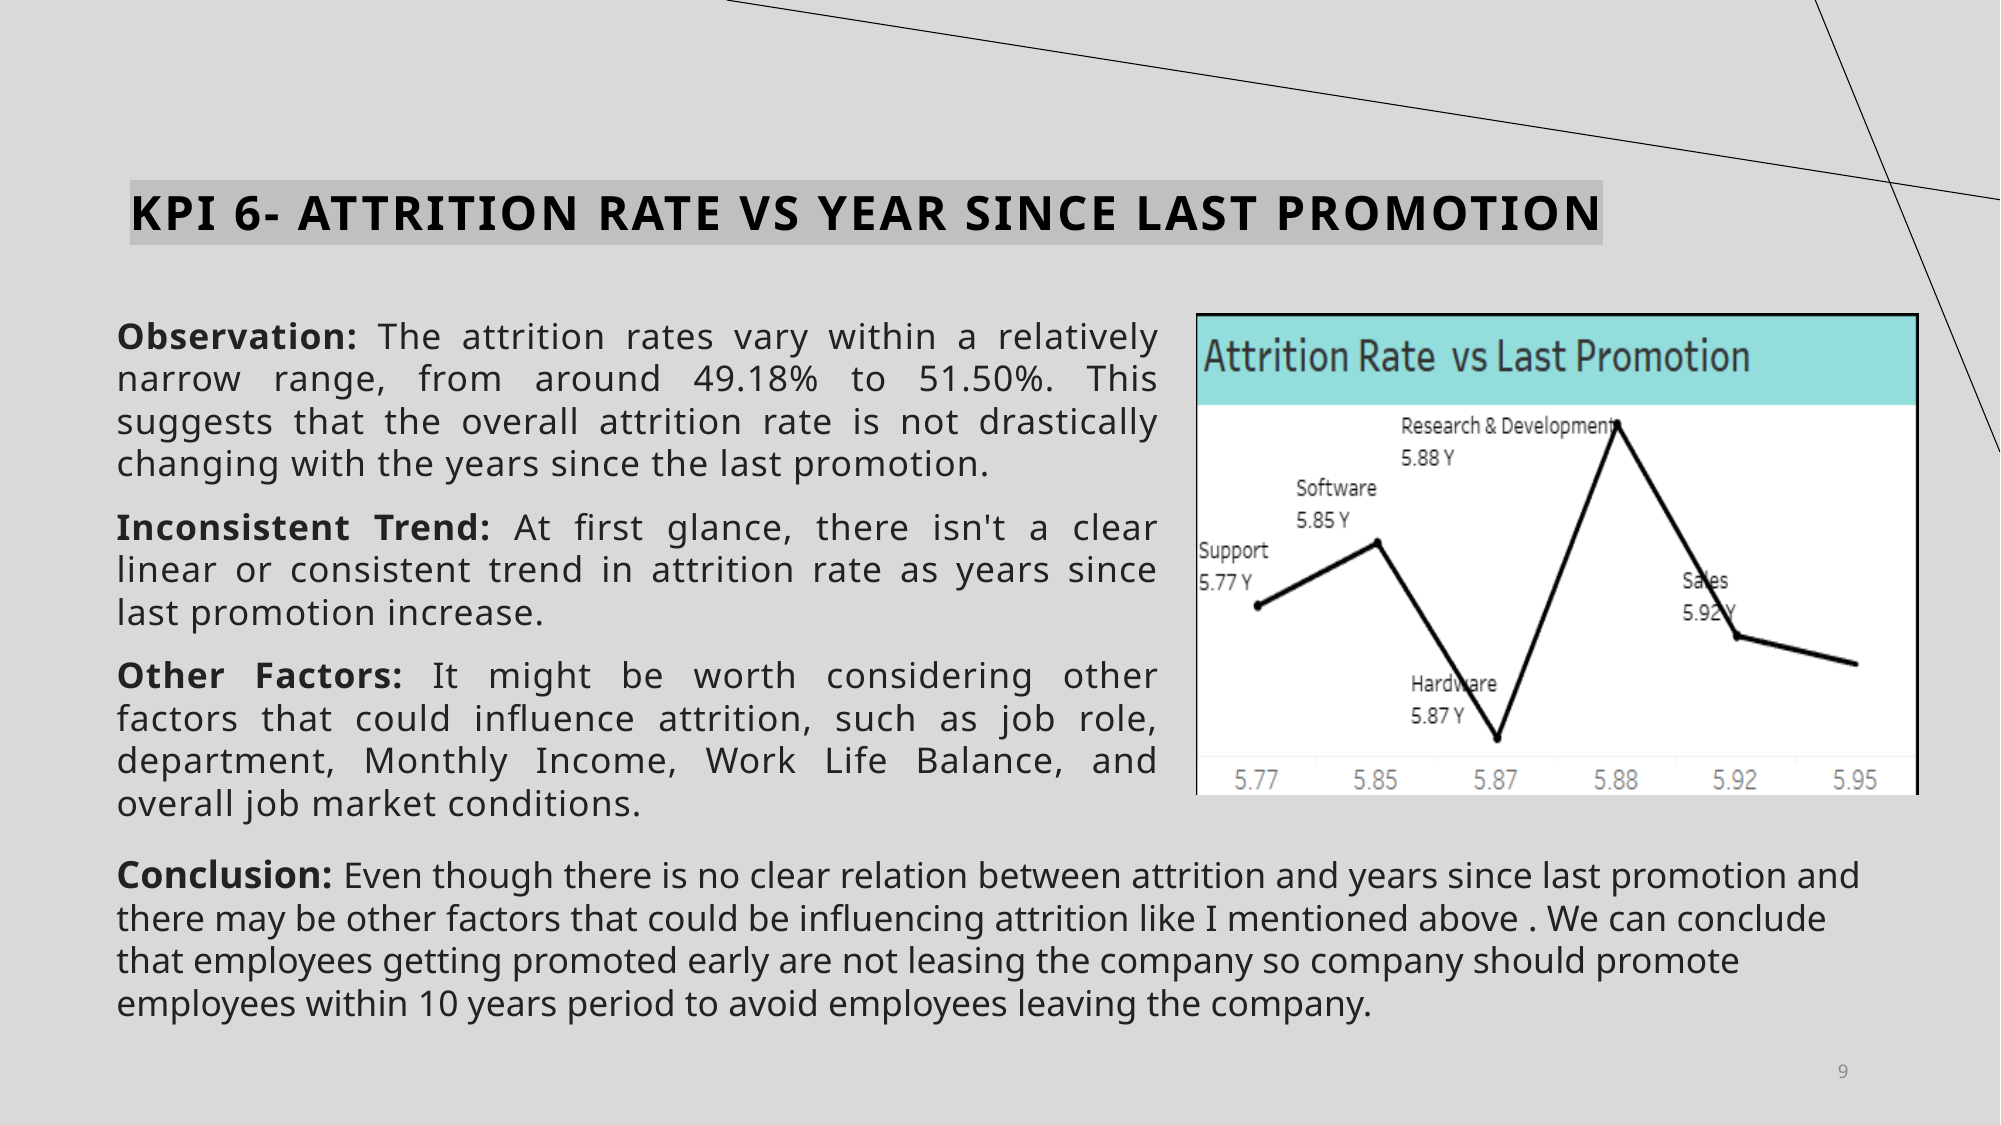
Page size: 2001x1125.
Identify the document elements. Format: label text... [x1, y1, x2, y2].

text_box Observation: The attrition rates vary within a relatively narrow range, from around 49.18% to 51.50%. This suggests that the overall attrition rate is not drastically changing with the years since the last promotion. Inconsistent Trend: At first glance, there isn't a clear linear or consistent trend in attrition rate as years since last promotion increase. Other Factors: It might be worth considering other factors that could influence attrition, such as job role, department, Monthly Income, Work Life Balance, and overall job market conditions. [101, 313, 1175, 795]
title KPI 6- attrition rate vs year since last promotion [101, 173, 1632, 249]
slide_number 9 [1701, 1042, 1864, 1103]
text_box Conclusion: Even though there is no clear relation between attrition and years since last promotion and there may be other factors that could be influencing attrition like I mentioned above . We can conclude that employees getting promoted early are not leasing the company so company should promote employees within 10 years period to avoid employees leaving the company. [101, 843, 1919, 1031]
picture [1196, 313, 1919, 795]
